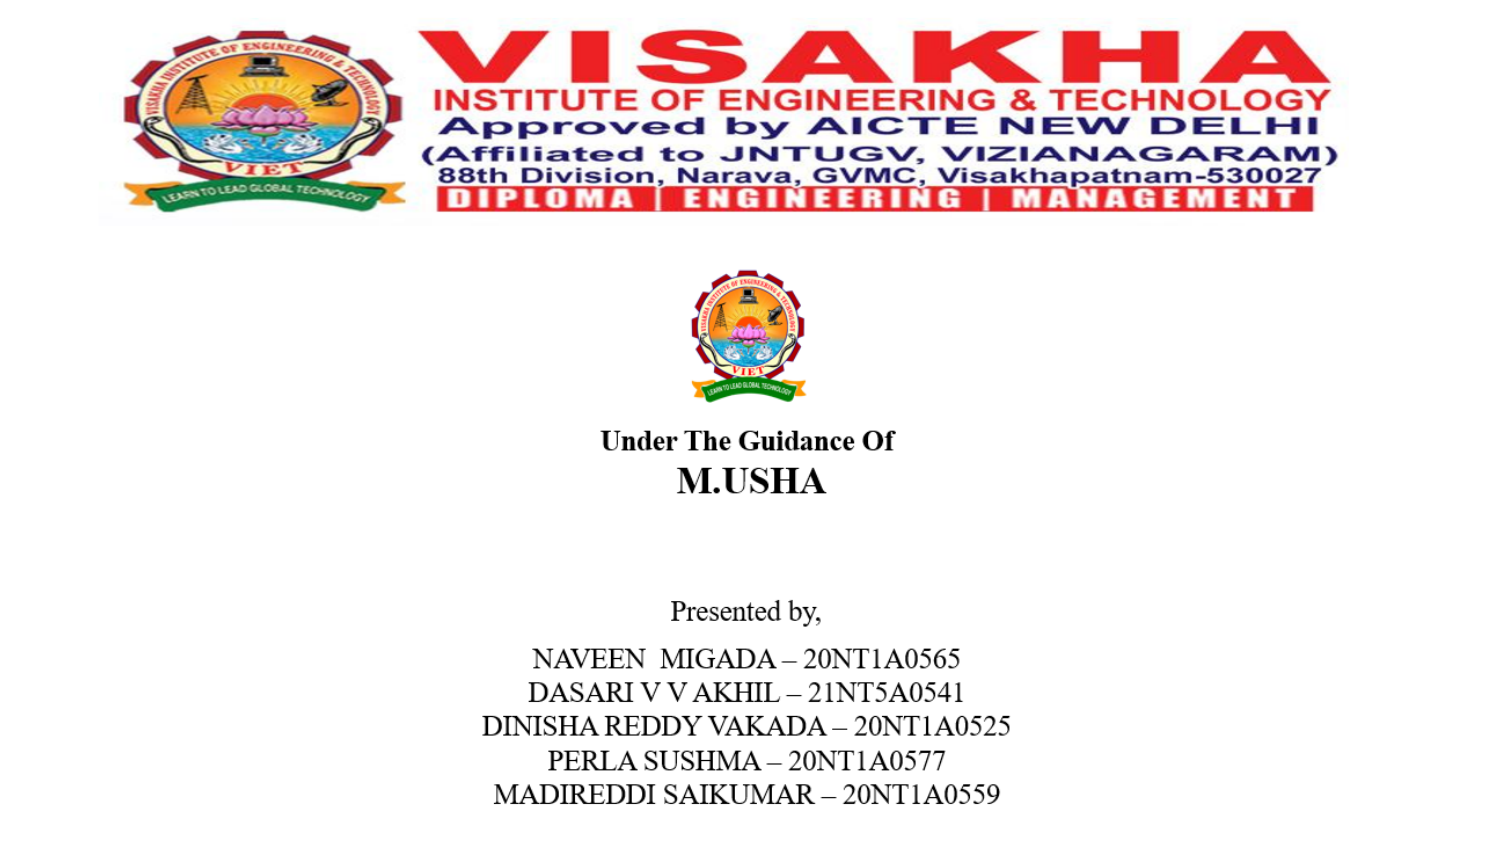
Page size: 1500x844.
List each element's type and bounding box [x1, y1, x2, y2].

list [0, 0, 1500, 844]
